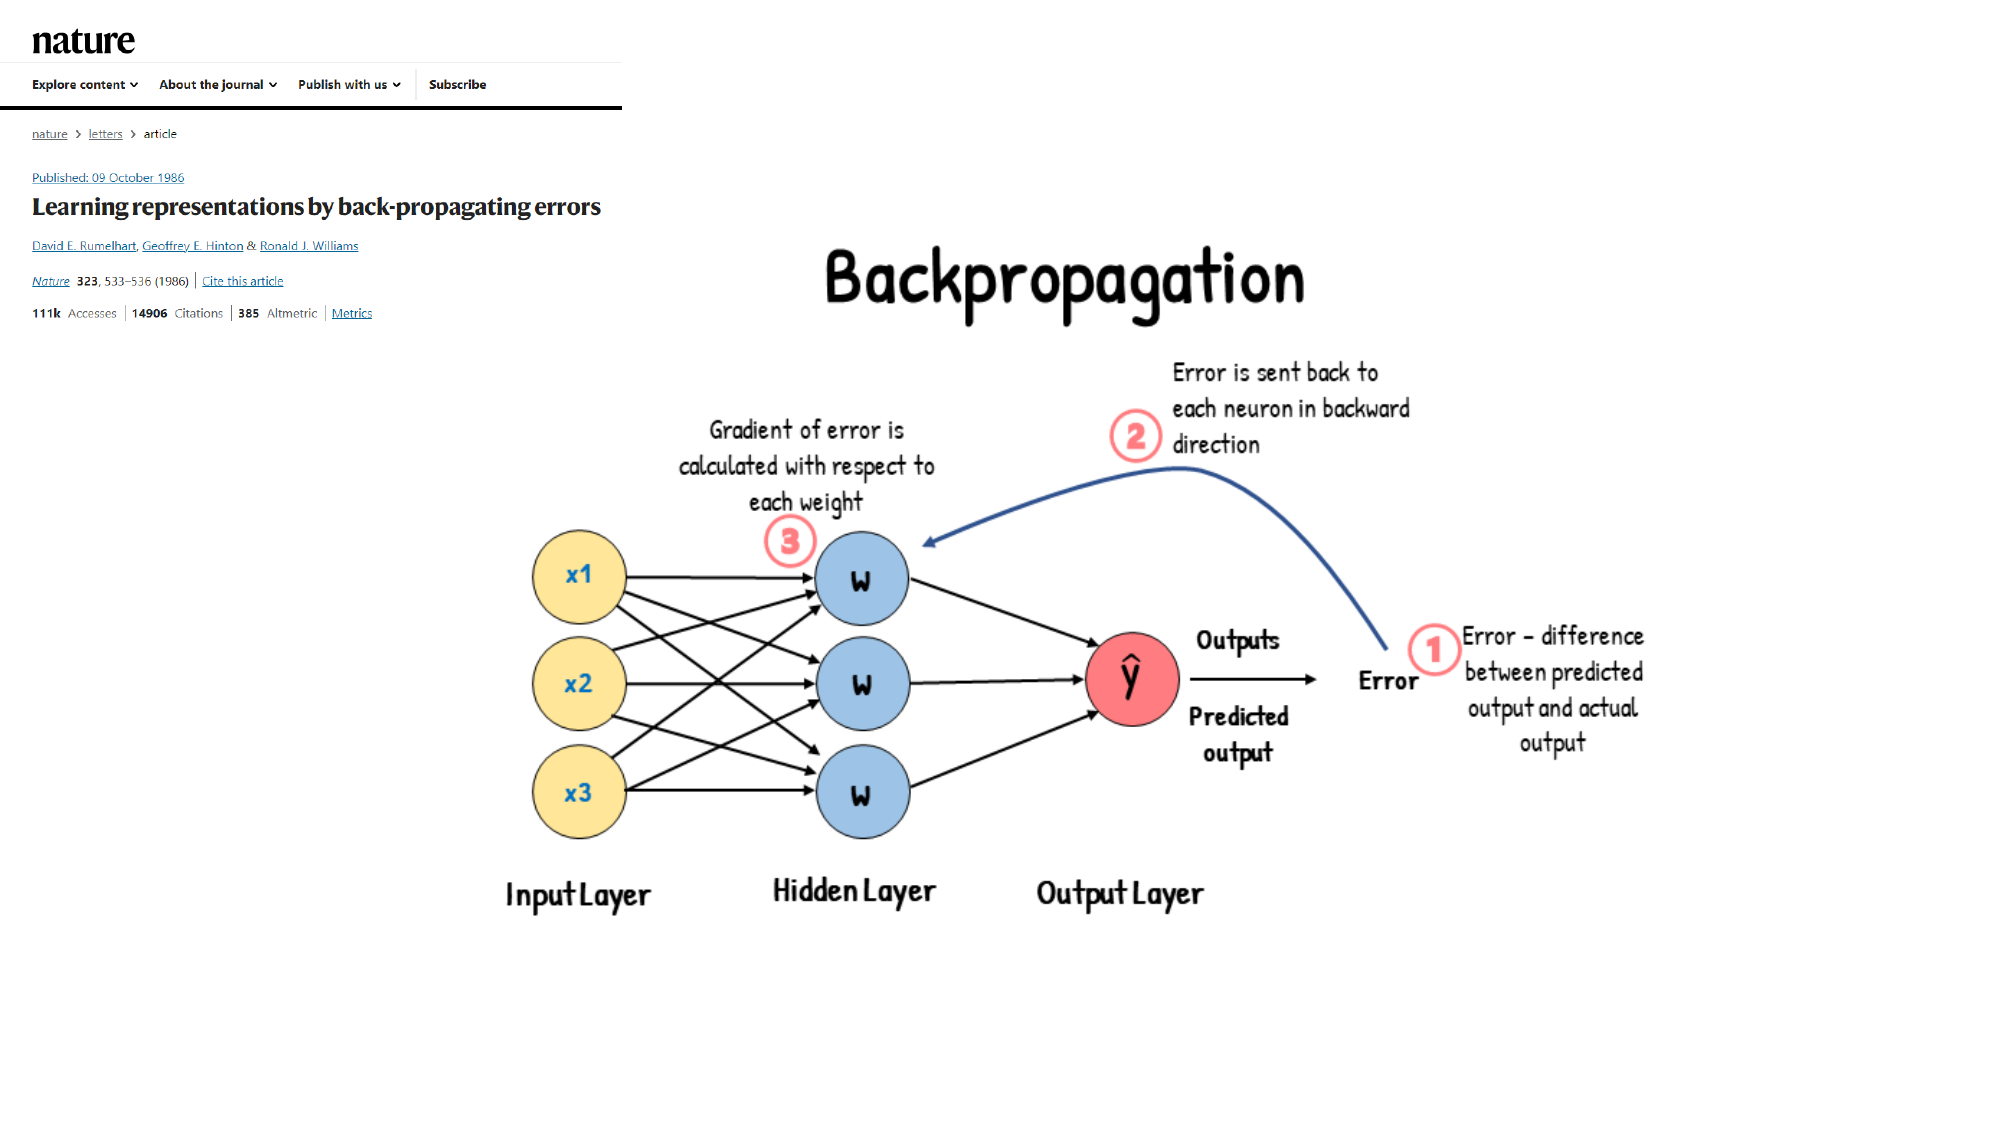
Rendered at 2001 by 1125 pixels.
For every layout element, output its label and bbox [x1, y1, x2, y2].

picture [0, 25, 1821, 969]
